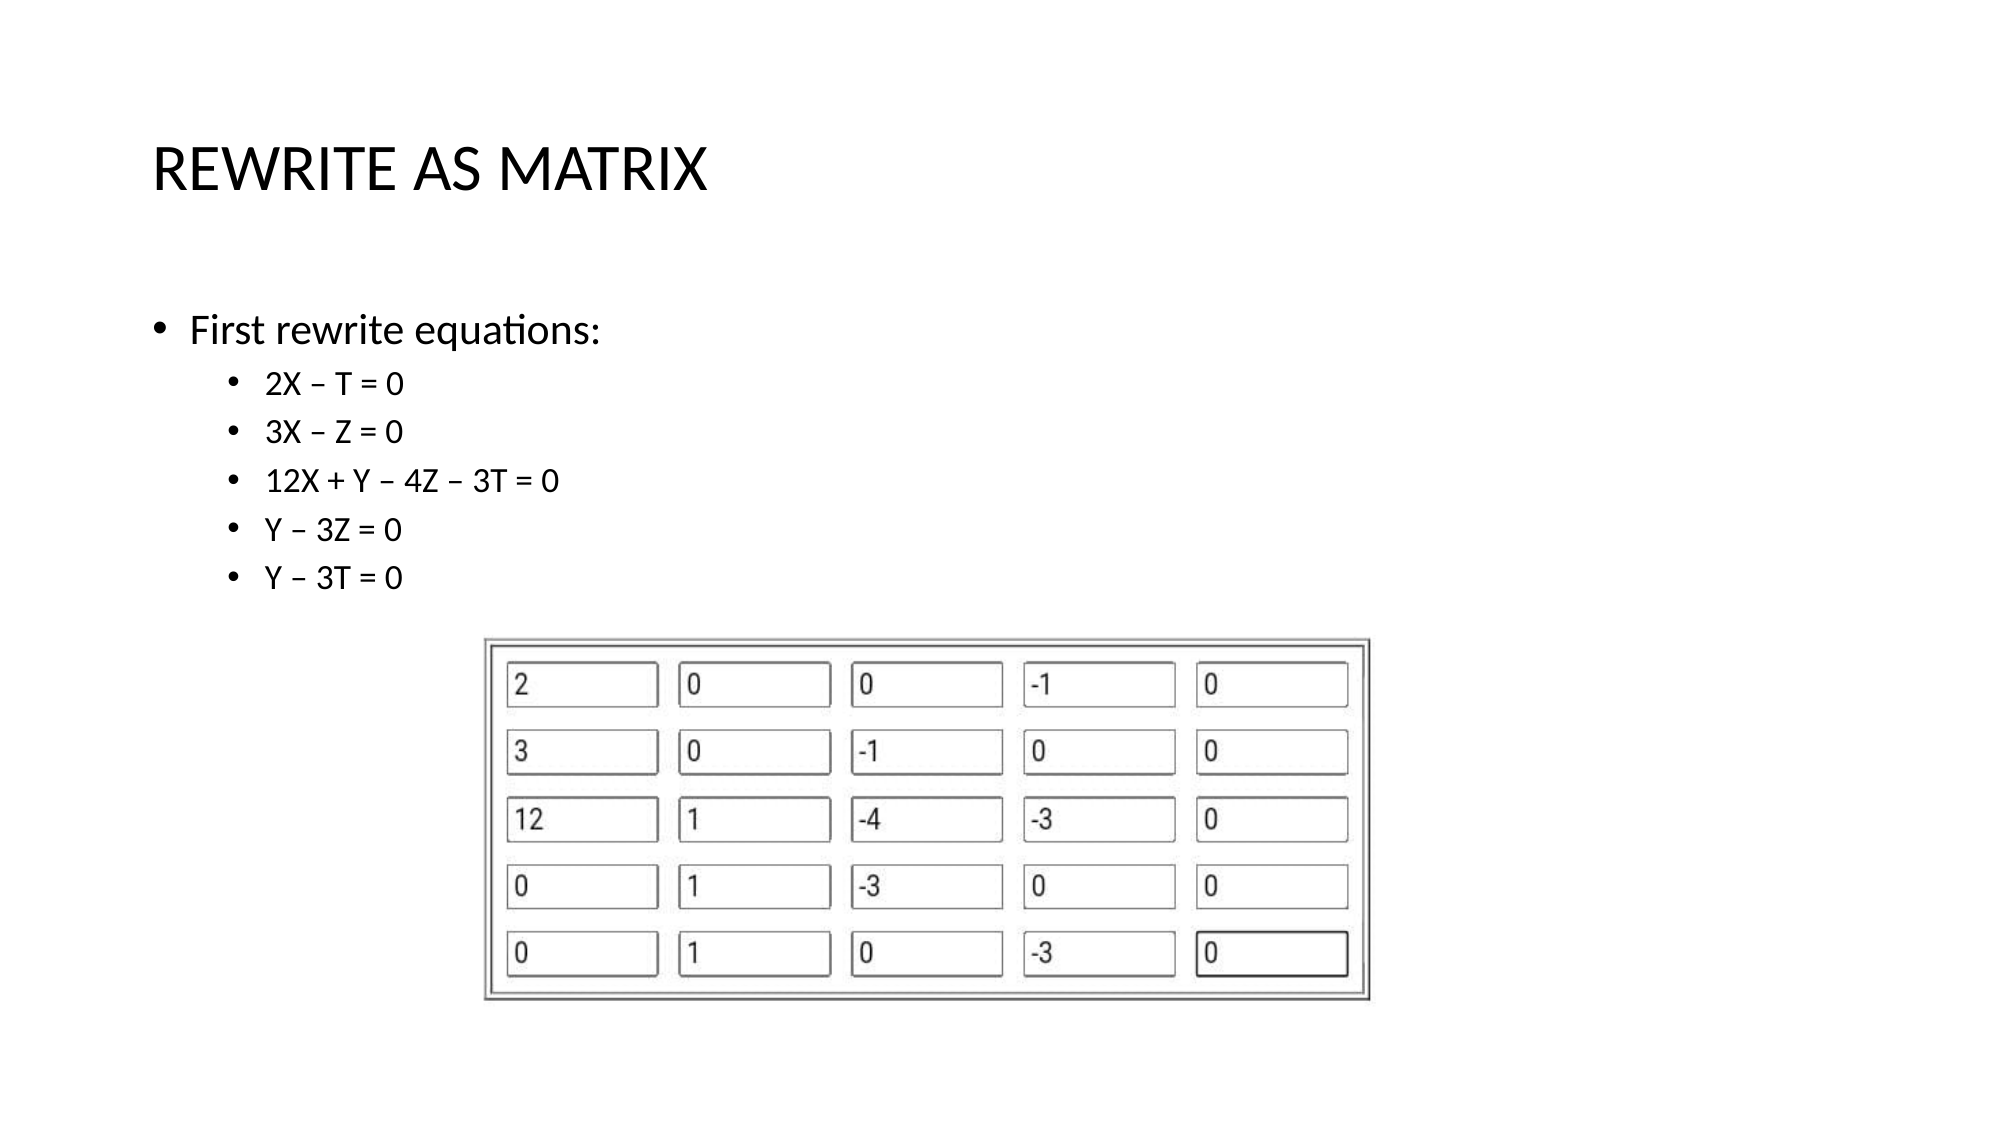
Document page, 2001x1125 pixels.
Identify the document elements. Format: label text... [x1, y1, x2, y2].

list First rewrite equations: 2X – T = 0 3X – Z = 0 12X + Y – 4Z – 3T = 0 Y – 3Z = 0 Y – 3T = 0 [137, 299, 1863, 1014]
title REWRITE AS MATRIX [137, 59, 1863, 278]
picture [473, 612, 1399, 1014]
